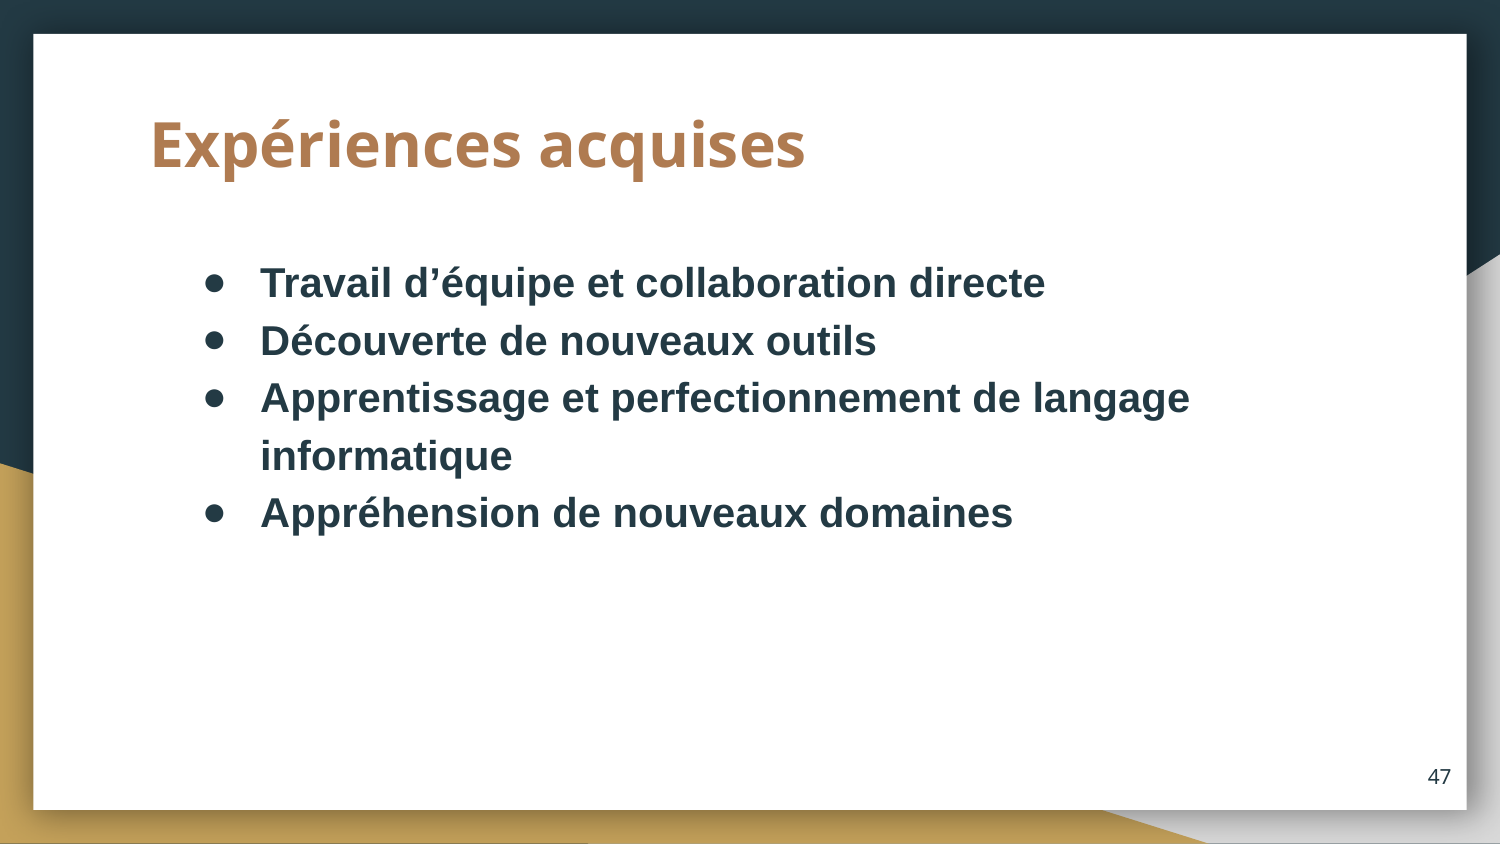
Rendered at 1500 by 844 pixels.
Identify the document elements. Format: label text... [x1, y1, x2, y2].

title Expériences acquises [134, 90, 1377, 225]
list Travail d’équipe et collaboration directe Découverte de nouveaux outils Apprentissage et perfectionnement de langage informatique Appréhension de nouveaux domaines [170, 233, 1368, 735]
slide_number ‹#› [1376, 745, 1467, 810]
